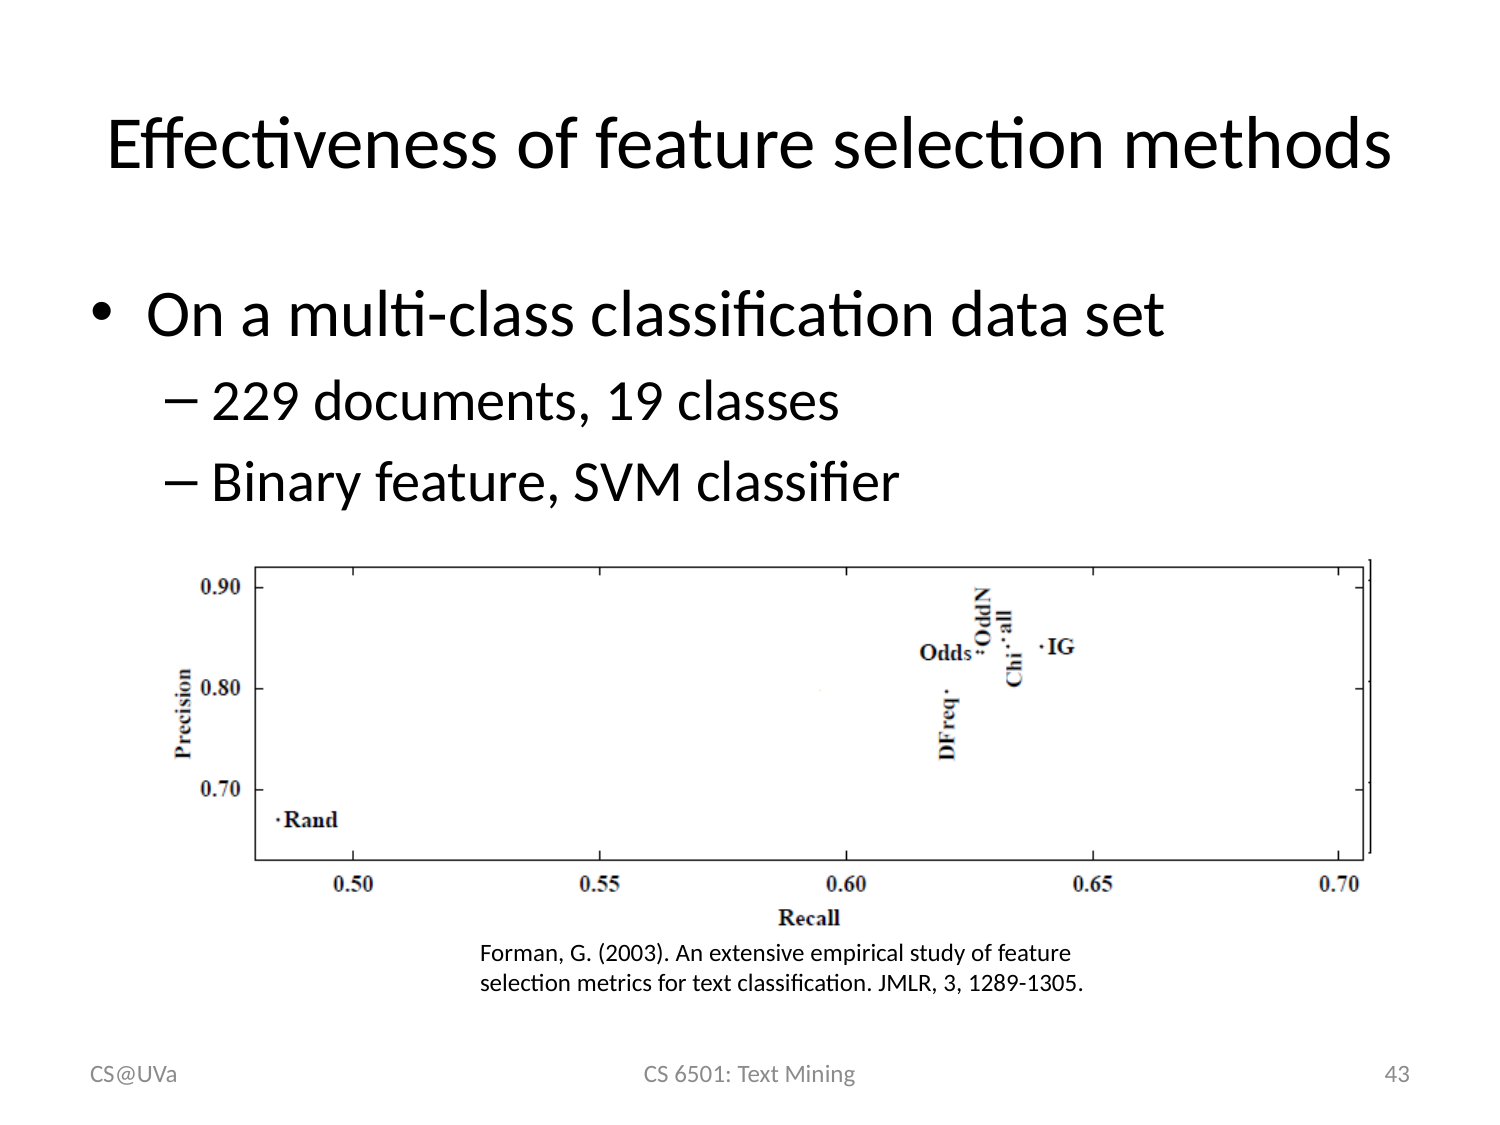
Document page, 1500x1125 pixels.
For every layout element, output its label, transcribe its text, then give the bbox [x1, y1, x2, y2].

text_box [173, 555, 1390, 1006]
list On a multi-class classification data set 229 documents, 19 classes Binary feature, SVM classifier [75, 262, 1425, 1005]
title Effectiveness of feature selection methods [75, 45, 1425, 233]
slide_number 43 [1074, 1042, 1425, 1103]
footer CS 6501: Text Mining [512, 1042, 988, 1103]
slide_number CS@UVa [75, 1042, 425, 1103]
